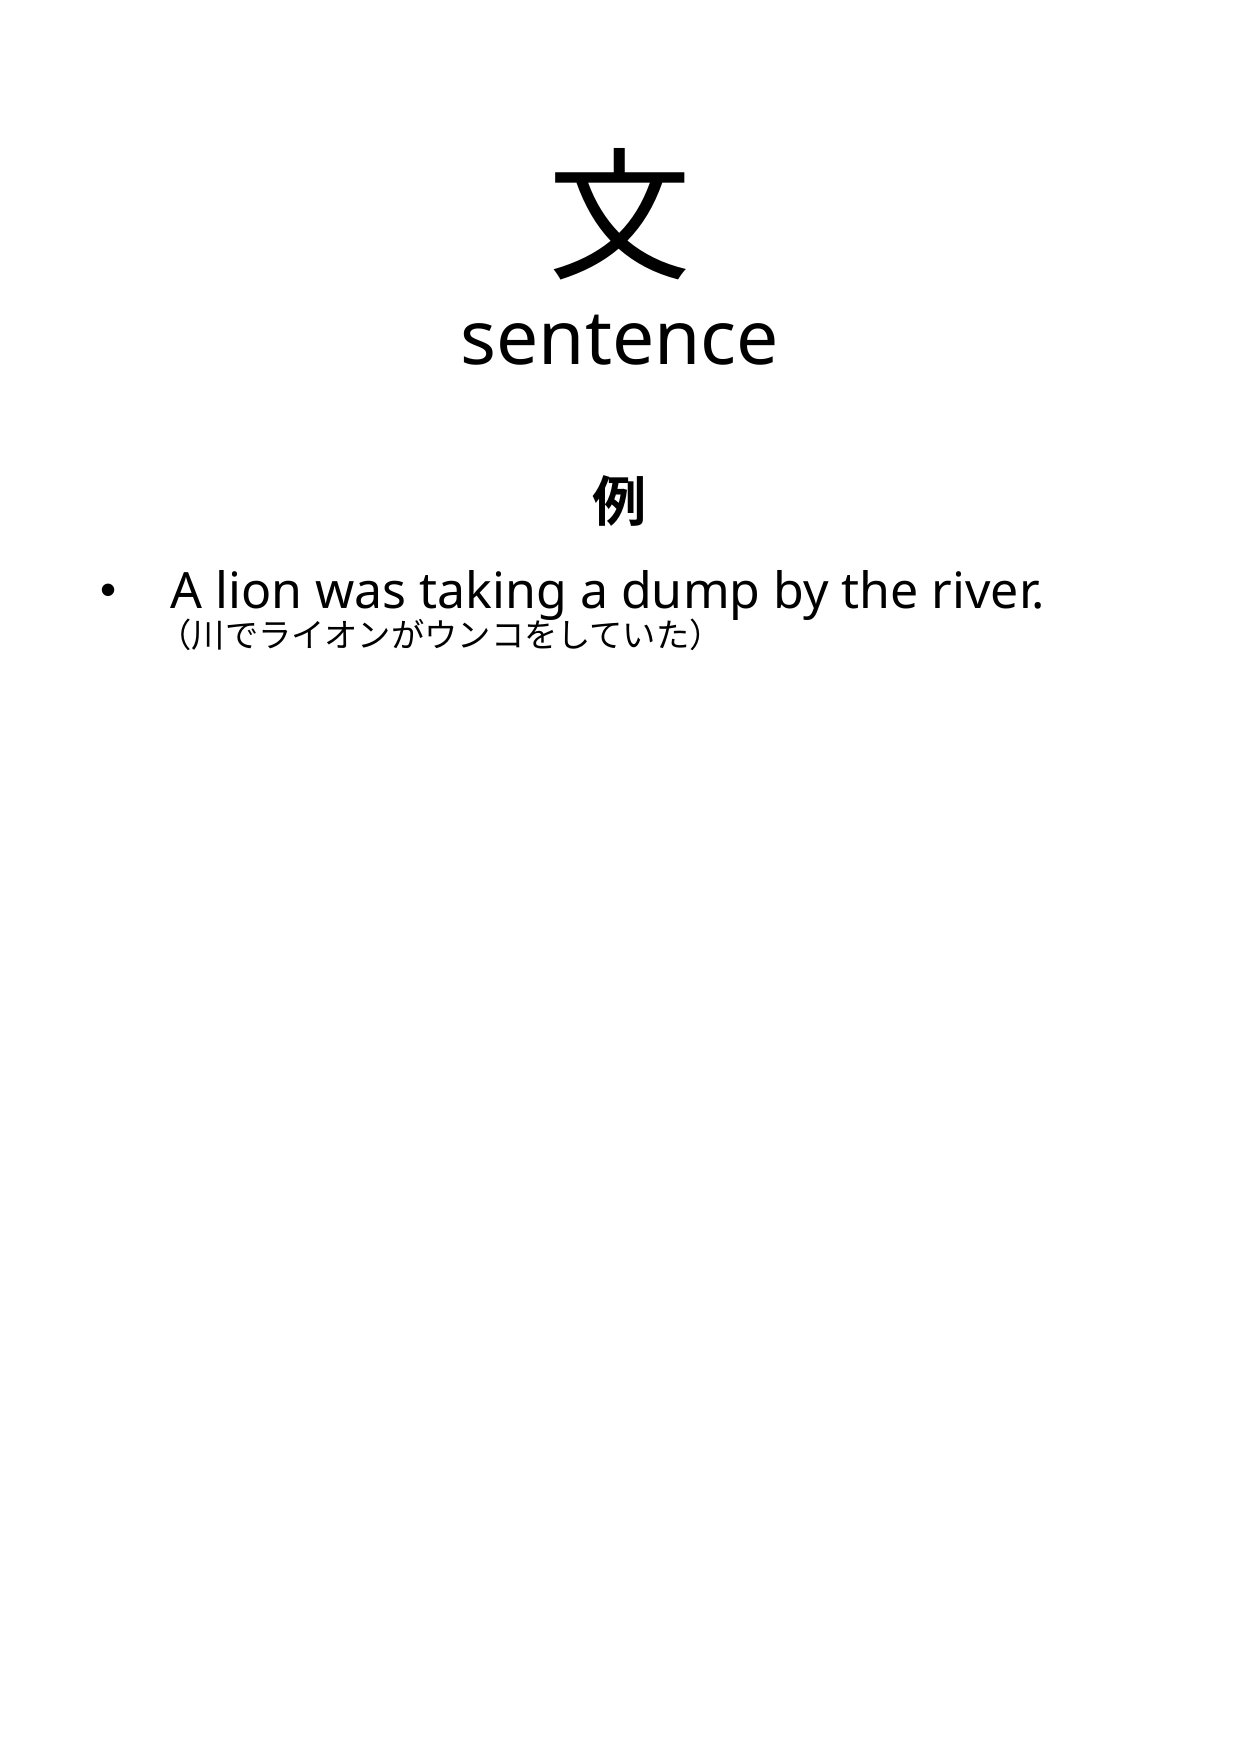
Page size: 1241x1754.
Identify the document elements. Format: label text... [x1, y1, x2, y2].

list 例 A lion was taking a dump by the river. （川でライオンがウンコをしていた） [85, 466, 1155, 1580]
title 文 sentence [85, 93, 1155, 433]
